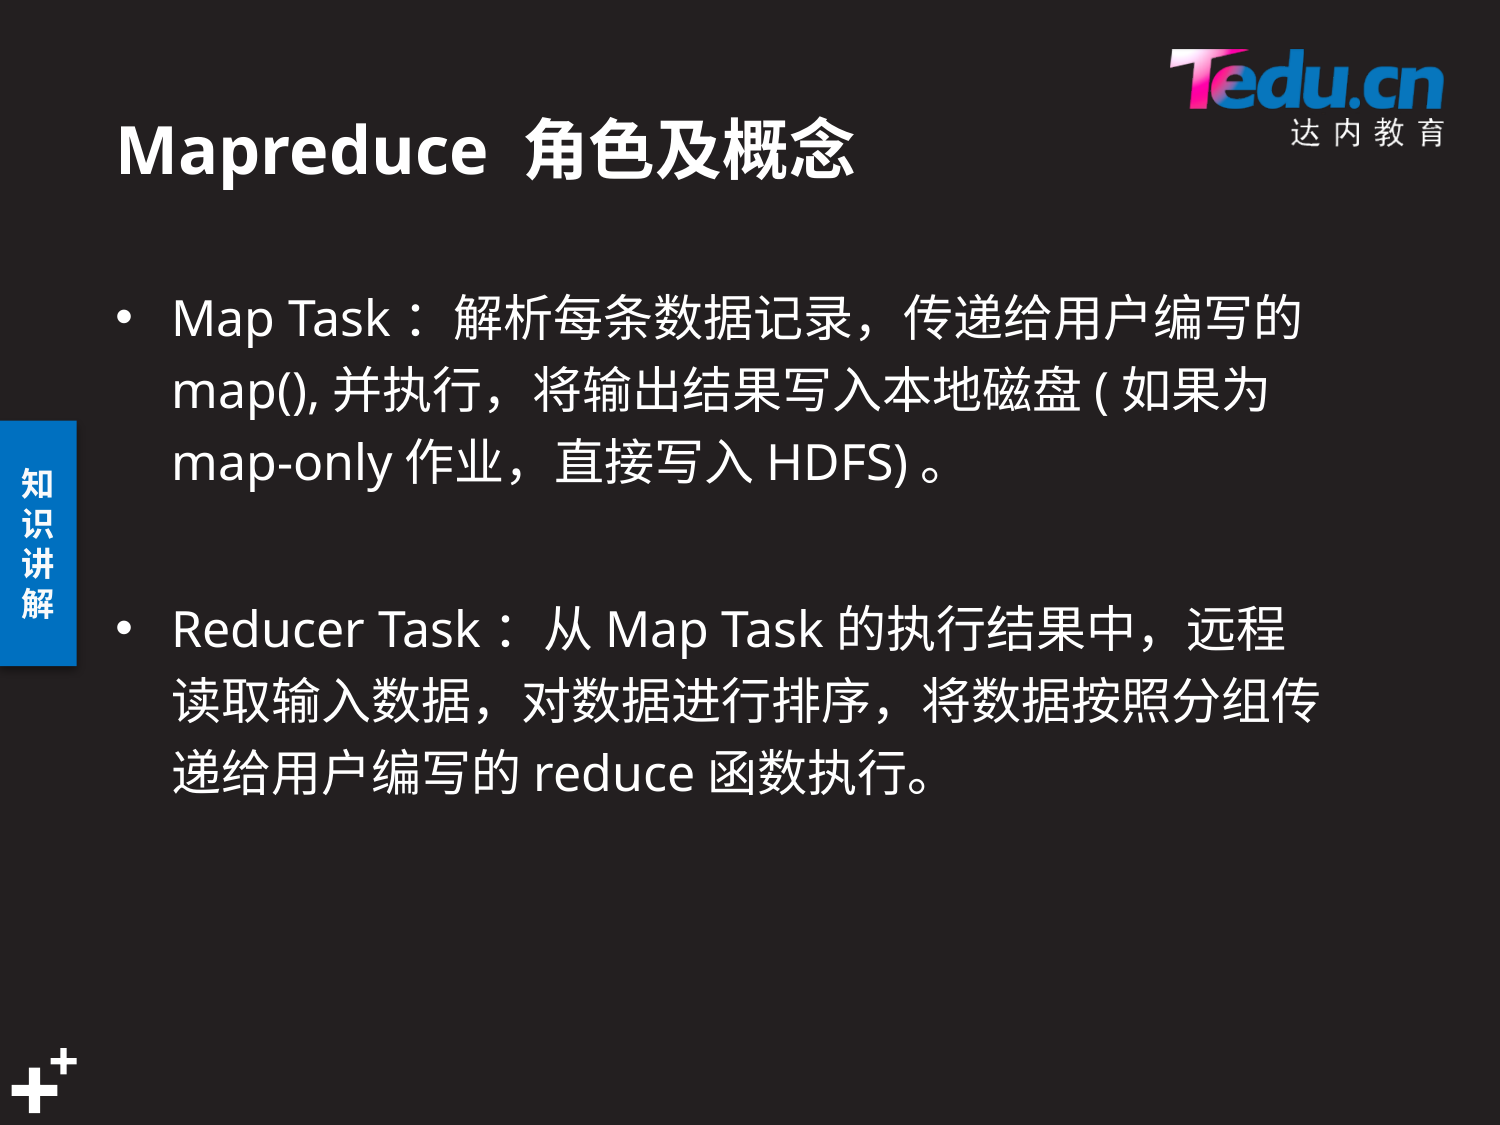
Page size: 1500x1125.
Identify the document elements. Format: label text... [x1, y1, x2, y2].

list Map Task：解析每条数据记录，传递给用户编写的map(),并执行，将输出结果写入本地磁盘(如果为map-only作业，直接写入HDFS)。 Reducer Task：从Map Task的执行结果中，远程读取输入数据，对数据进行排序，将数据按照分组传递给用户编写的reduce函数执行。 [100, 267, 1349, 809]
title Mapreduce 角色及概念 [100, 89, 1211, 207]
picture [1157, 35, 1459, 162]
